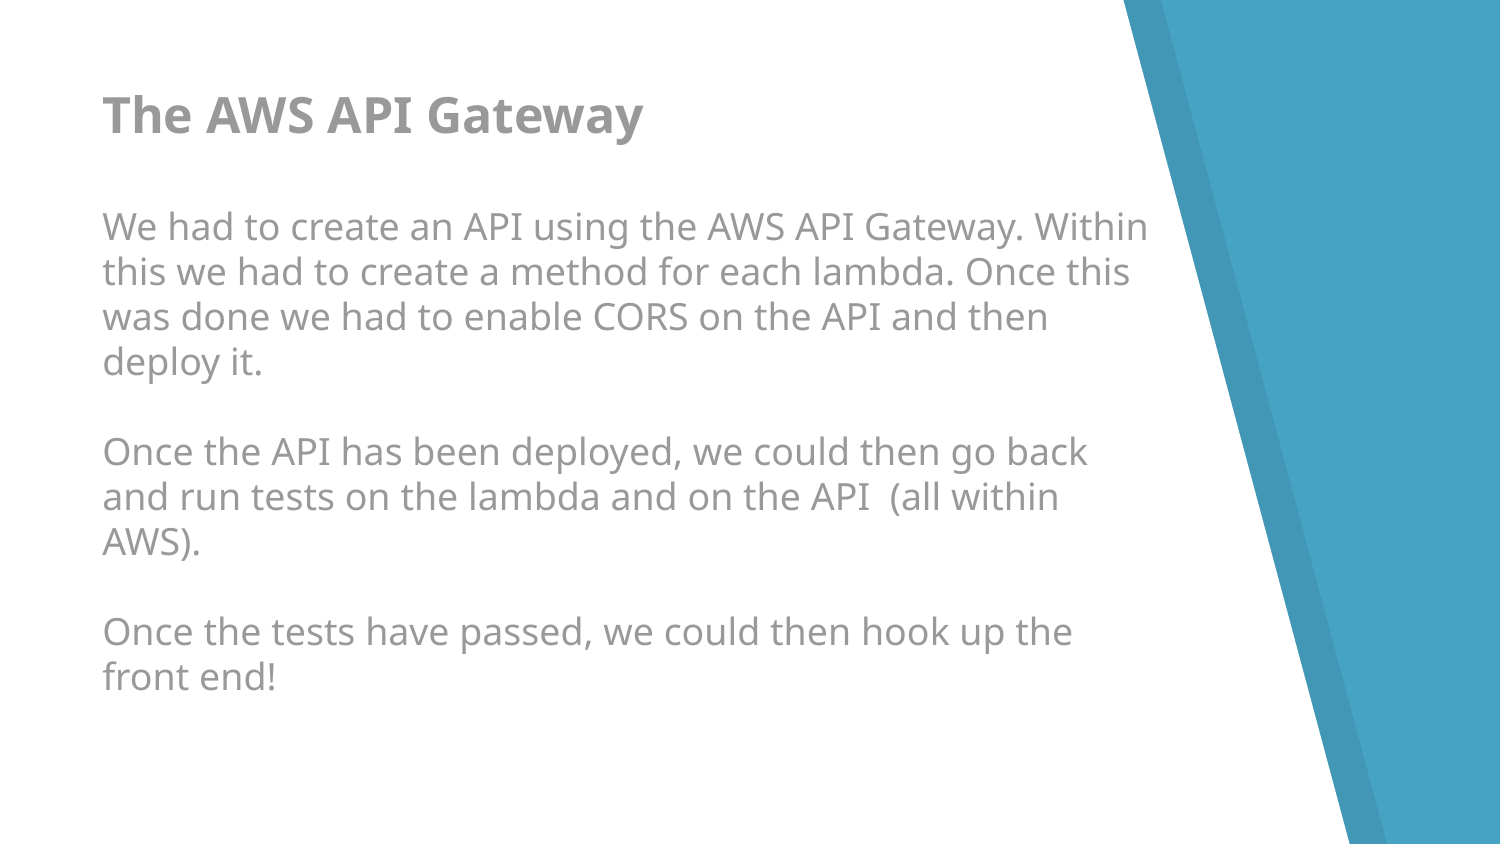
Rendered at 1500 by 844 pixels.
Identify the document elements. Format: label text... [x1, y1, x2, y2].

text_box The AWS API Gateway We had to create an API using the AWS API Gateway. Within this we had to create a method for each lambda. Once this was done we had to enable CORS on the API and then deploy it. Once the API has been deployed, we could then go back and run tests on the lambda and on the API (all within AWS). Once the tests have passed, we could then hook up the front end! [87, 68, 1166, 790]
